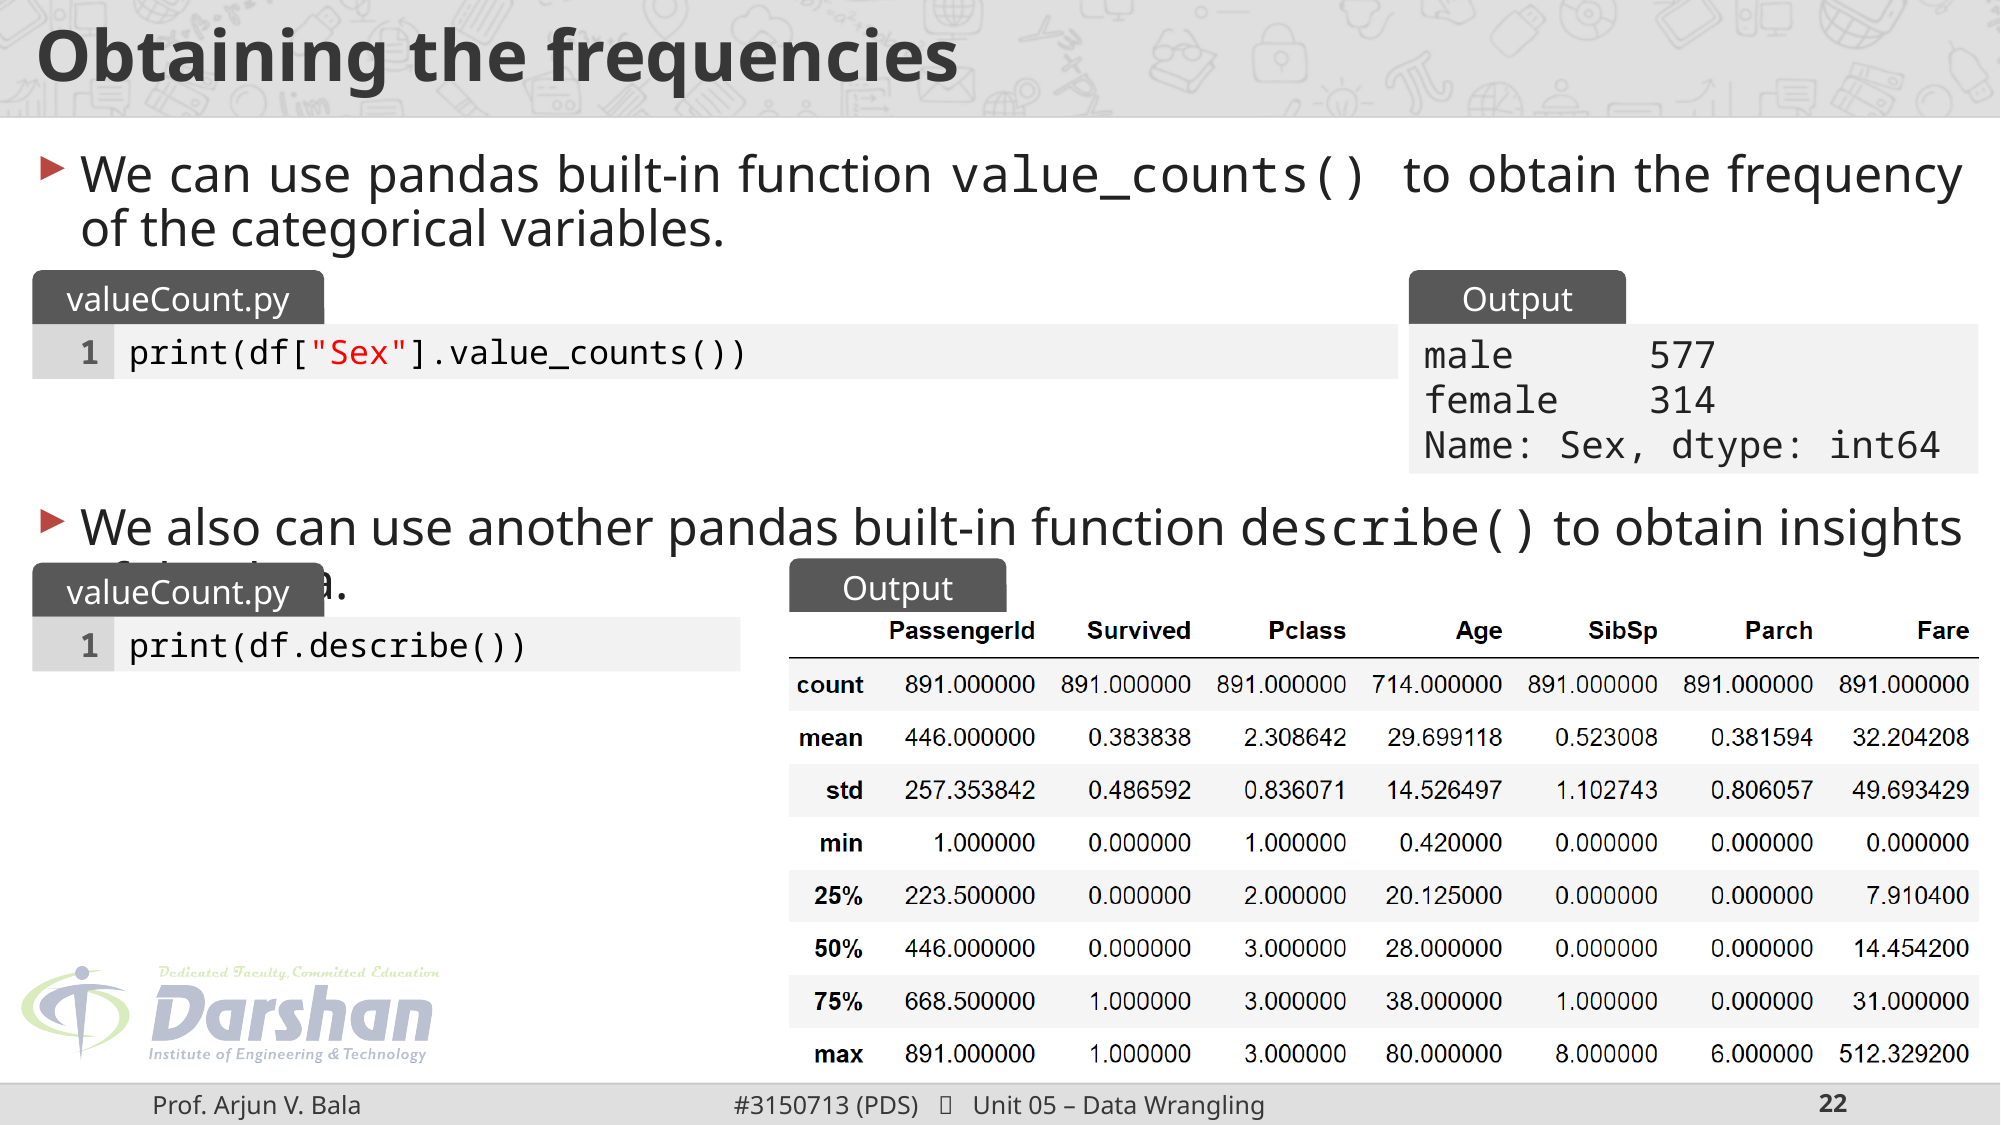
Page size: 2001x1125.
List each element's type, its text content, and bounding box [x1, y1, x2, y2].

text_box male 577 female 314 Name: Sex, dtype: int64 [1408, 323, 1979, 474]
text_box valueCount.py [31, 269, 326, 326]
text_box 1 [32, 326, 115, 379]
text_box valueCount.py [31, 561, 326, 618]
list We can use pandas built-in function value_counts() to obtain the frequency of the categorical variables. We also can use another pandas built-in function describe() to obtain insights of the data. [21, 141, 1979, 1059]
text_box print(df.describe()) [115, 616, 741, 672]
text_box Output [1407, 269, 1628, 326]
text_box Output [788, 557, 1008, 614]
picture [789, 612, 1979, 1072]
text_box print(df["Sex"].value_counts()) [115, 324, 1399, 379]
text_box 1 [32, 618, 115, 672]
title Obtaining the frequencies [0, 0, 2000, 117]
